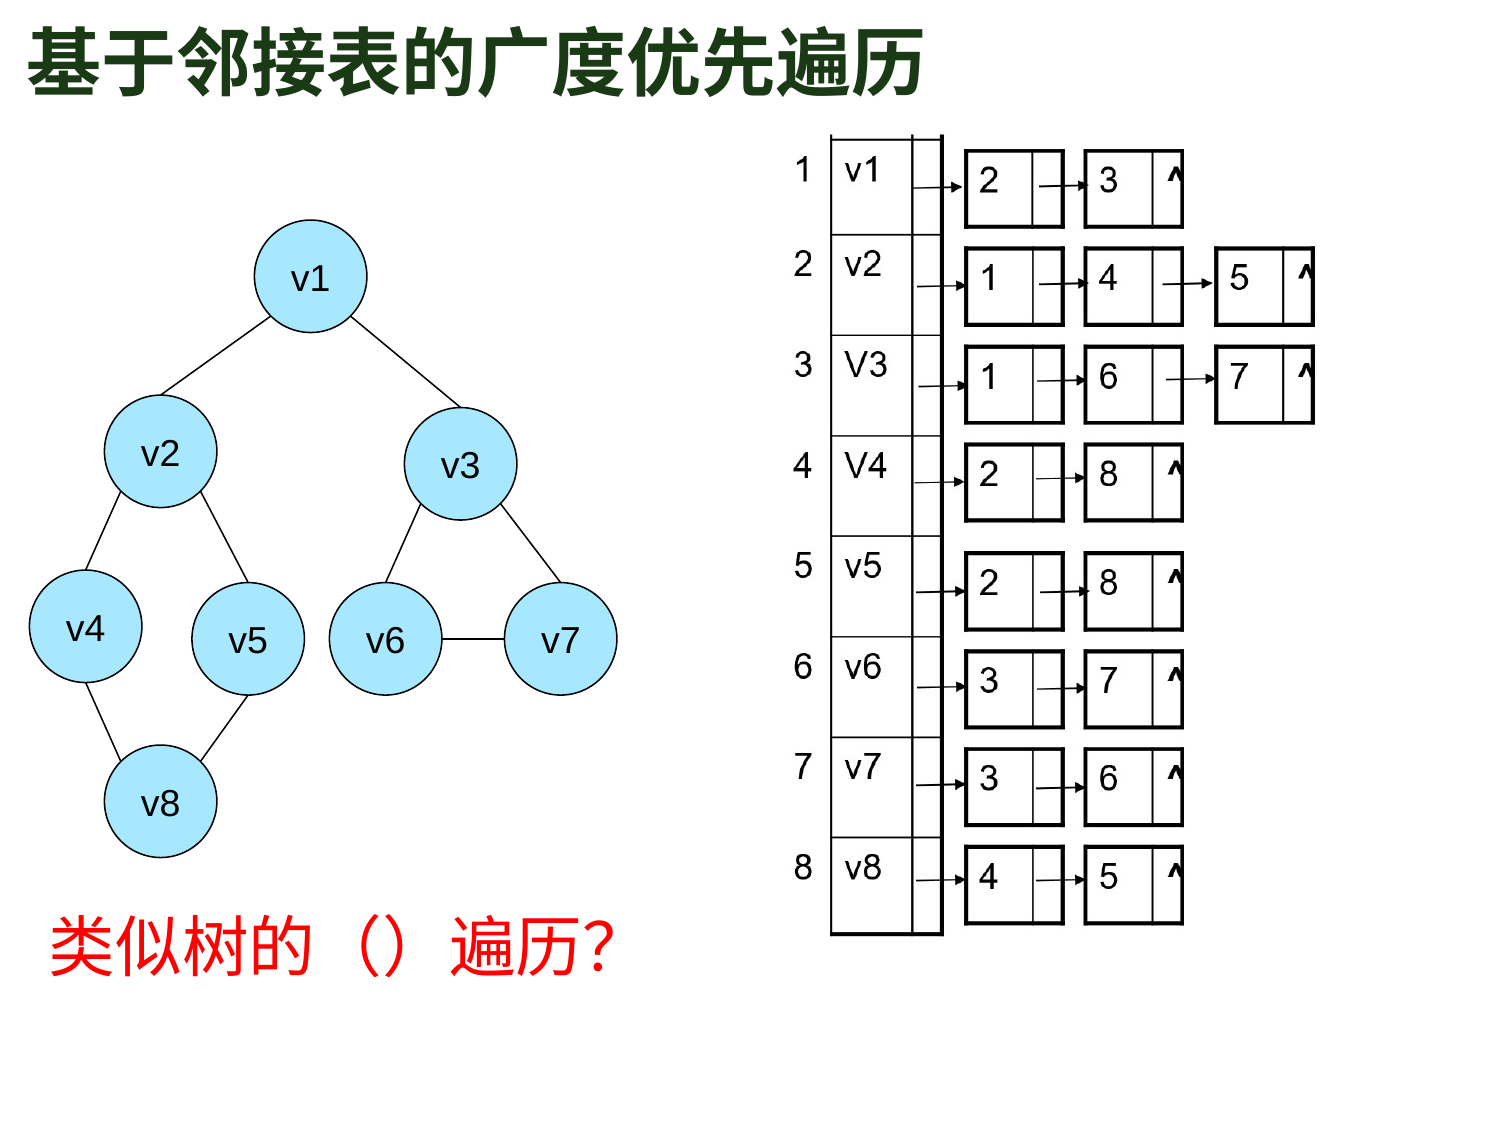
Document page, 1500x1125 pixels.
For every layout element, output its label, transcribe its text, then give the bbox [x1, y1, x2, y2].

picture [770, 124, 1331, 937]
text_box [29, 219, 618, 858]
text_box 基于邻接表的广度优先遍历 [12, 7, 1024, 124]
text_box 类似树的（）遍历？ [33, 897, 754, 992]
